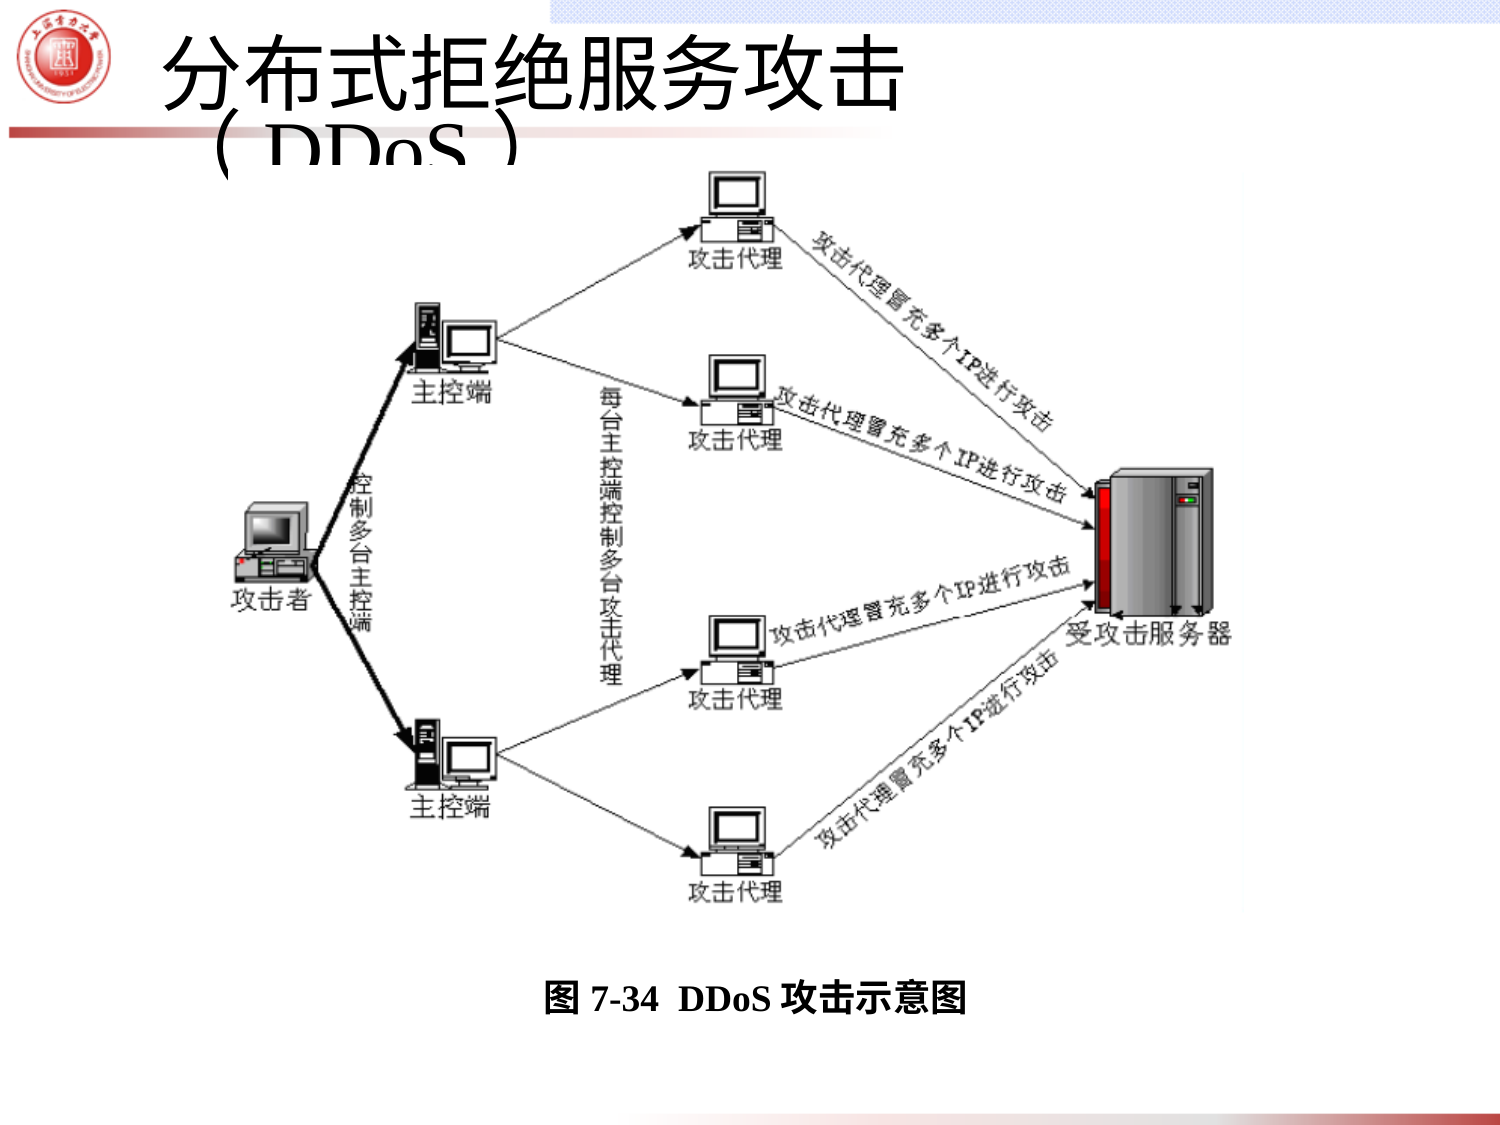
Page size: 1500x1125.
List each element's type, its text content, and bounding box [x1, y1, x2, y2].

text_box 图7-34 DDoS攻击示意图 [529, 966, 1029, 1036]
text_box 分布式拒绝服务攻击（DDoS） [144, 38, 1328, 204]
picture [0, 0, 1500, 1125]
